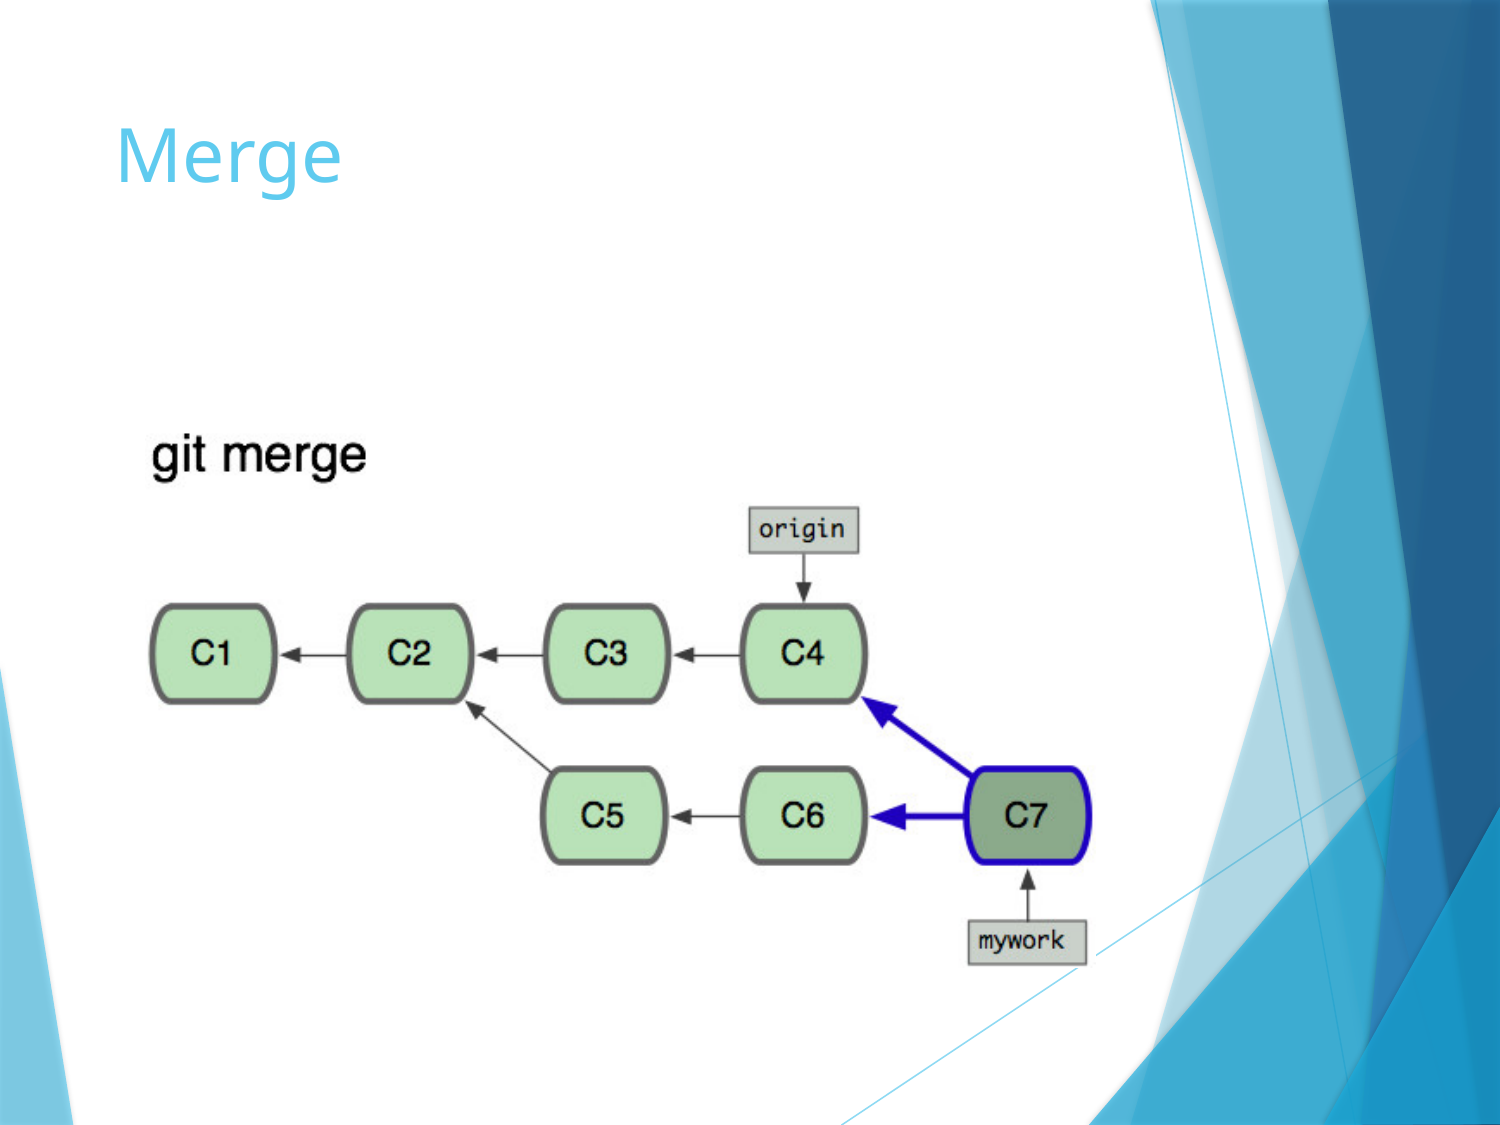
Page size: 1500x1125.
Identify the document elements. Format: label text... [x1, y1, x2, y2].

picture [144, 420, 1097, 968]
title Merge [99, 99, 1142, 317]
